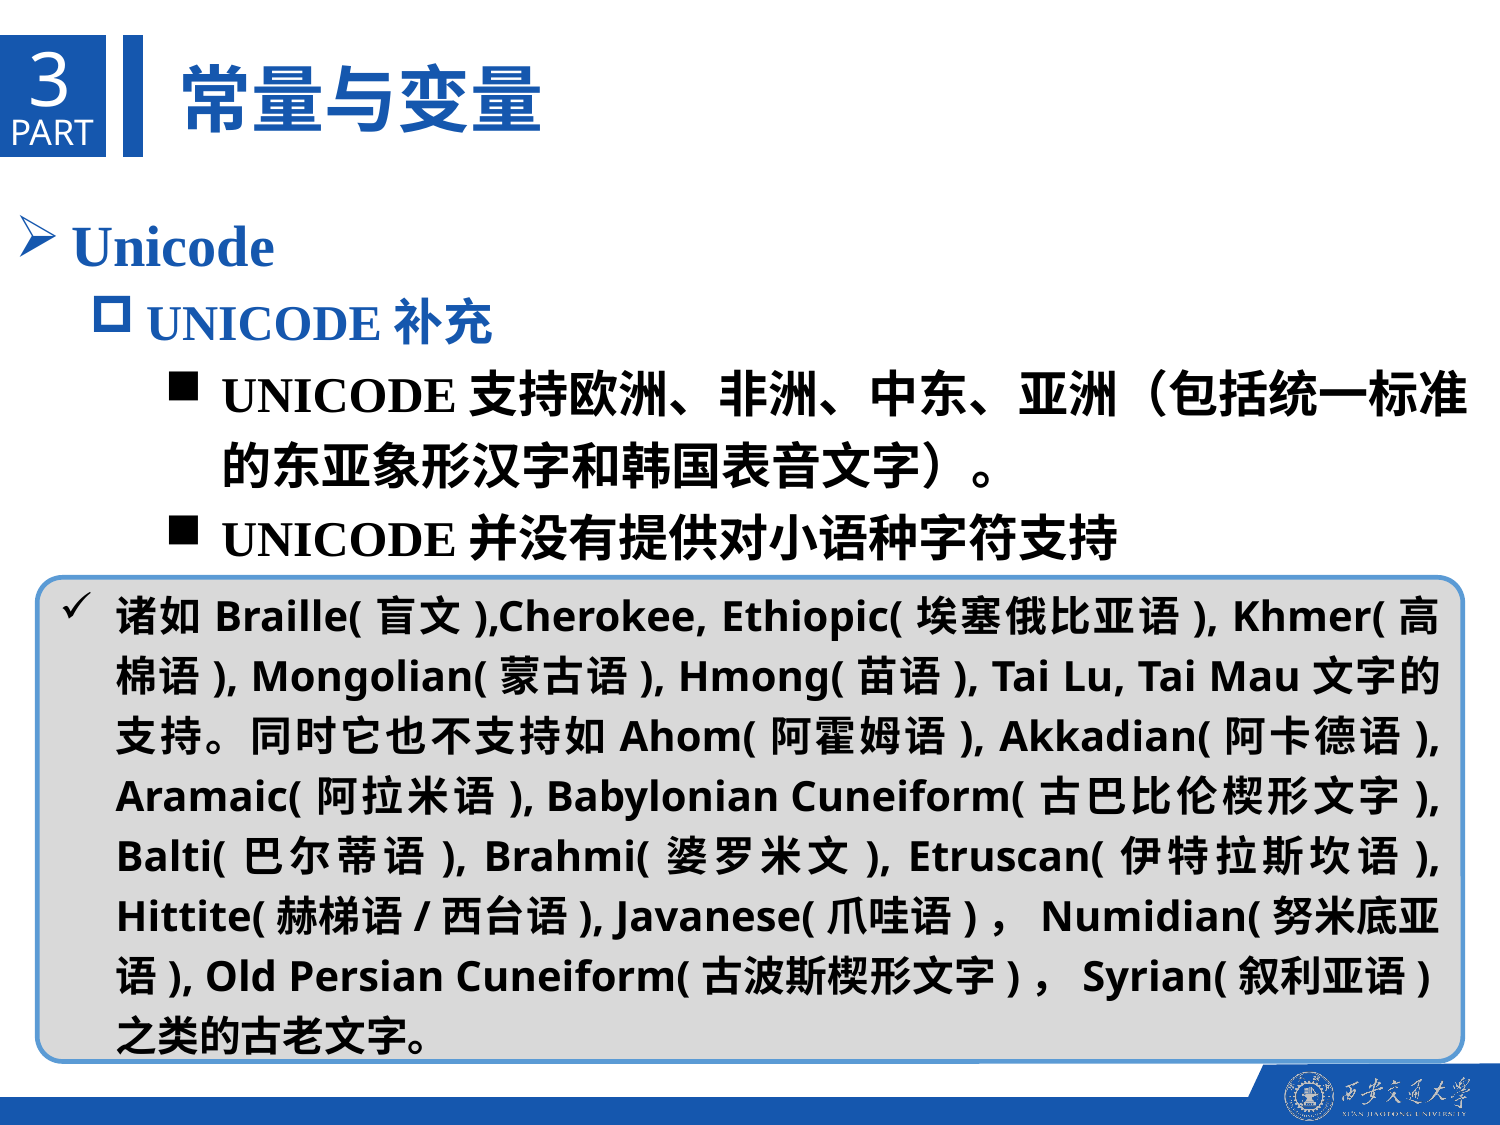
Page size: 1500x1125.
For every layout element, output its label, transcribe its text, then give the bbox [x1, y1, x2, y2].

text_box 诸如Braille(盲文),Cherokee, Ethiopic(埃塞俄比亚语), Khmer(高棉语), Mongolian(蒙古语), Hmong(苗语), Tai Lu, Tai Mau文字的支持。同时它也不支持如Ahom(阿霍姆语), Akkadian(阿卡德语), Aramaic(阿拉米语), Babylonian Cuneiform(古巴比伦楔形文字), Balti(巴尔蒂语), Brahmi(婆罗米文), Etruscan(伊特拉斯坎语), Hittite(赫梯语/西台语), Javanese(爪哇语)，Numidian(努米底亚语), Old Persian Cuneiform(古波斯楔形文字)，Syrian(叙利亚语)之类的古老文字。 [36, 576, 1464, 1063]
text_box 常量与变量 [163, 45, 559, 149]
text_box PART [9, 109, 95, 153]
text_box 3 [14, 23, 87, 129]
text_box Unicode UNICODE补充 UNICODE支持欧洲、非洲、中东、亚洲（包括统一标准的东亚象形汉字和韩国表音文字）。 UNICODE并没有提供对小语种字符支持 [0, 187, 1500, 646]
